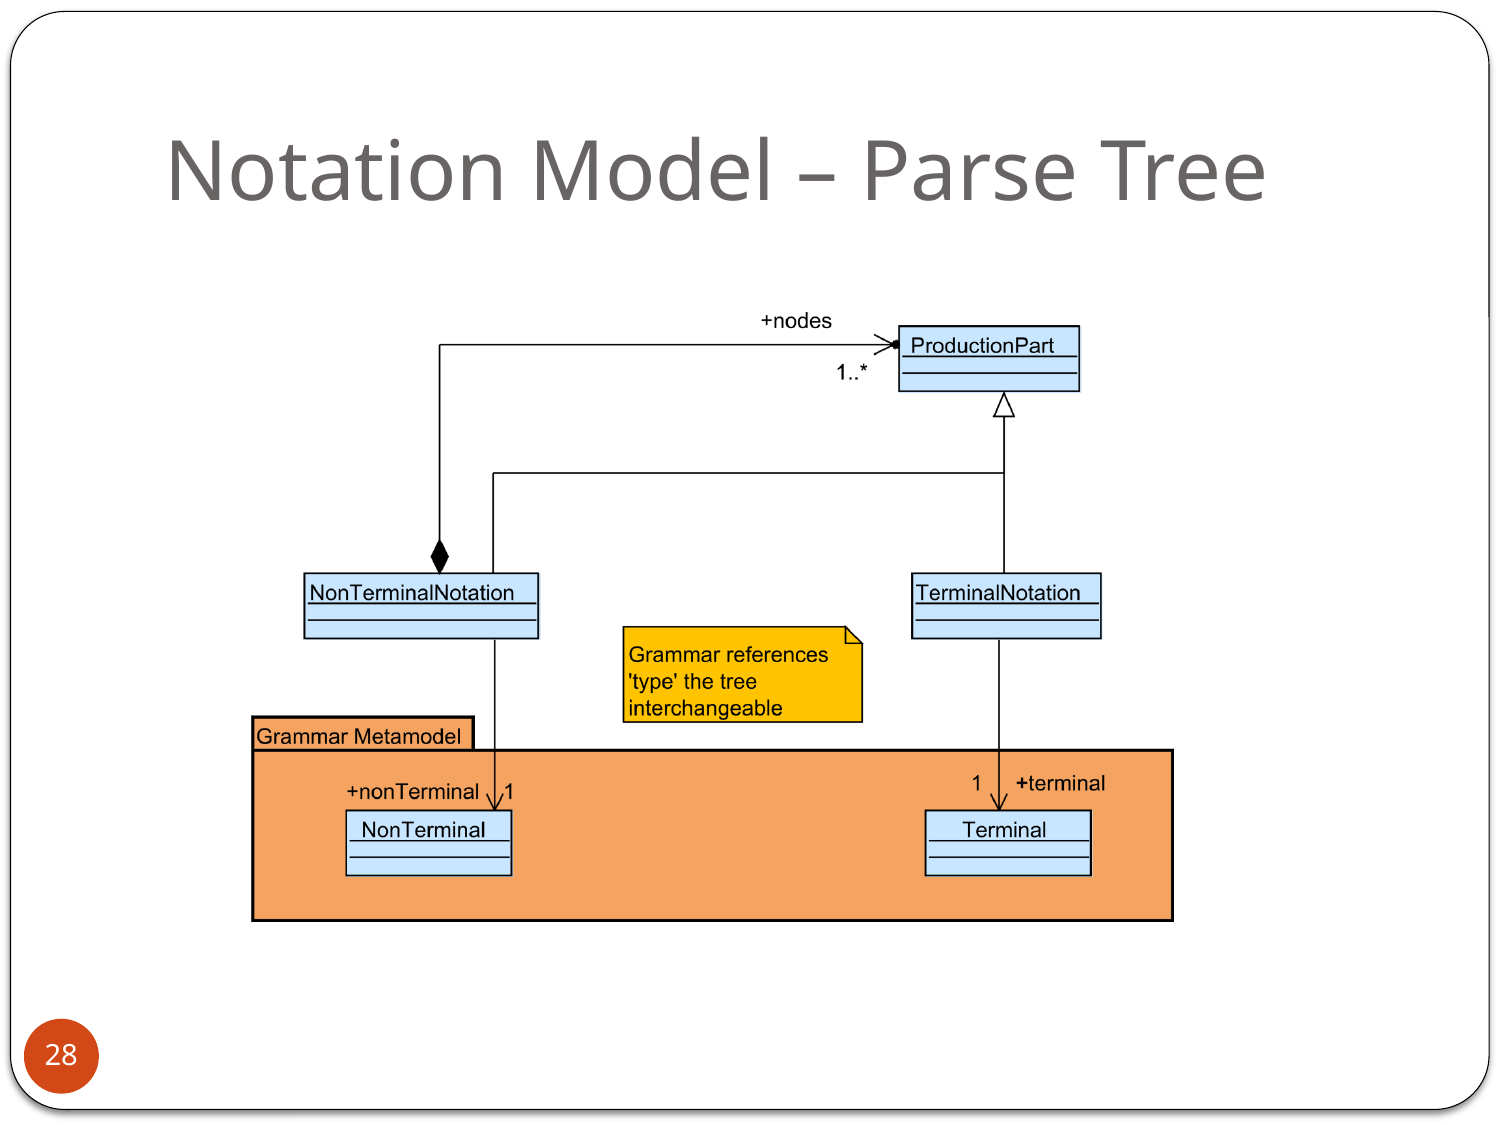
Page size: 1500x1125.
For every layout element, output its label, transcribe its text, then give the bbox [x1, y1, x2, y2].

slide_number 28 [23, 1018, 99, 1094]
picture [249, 312, 1174, 922]
title Notation Model – Parse Tree [150, 45, 1425, 233]
